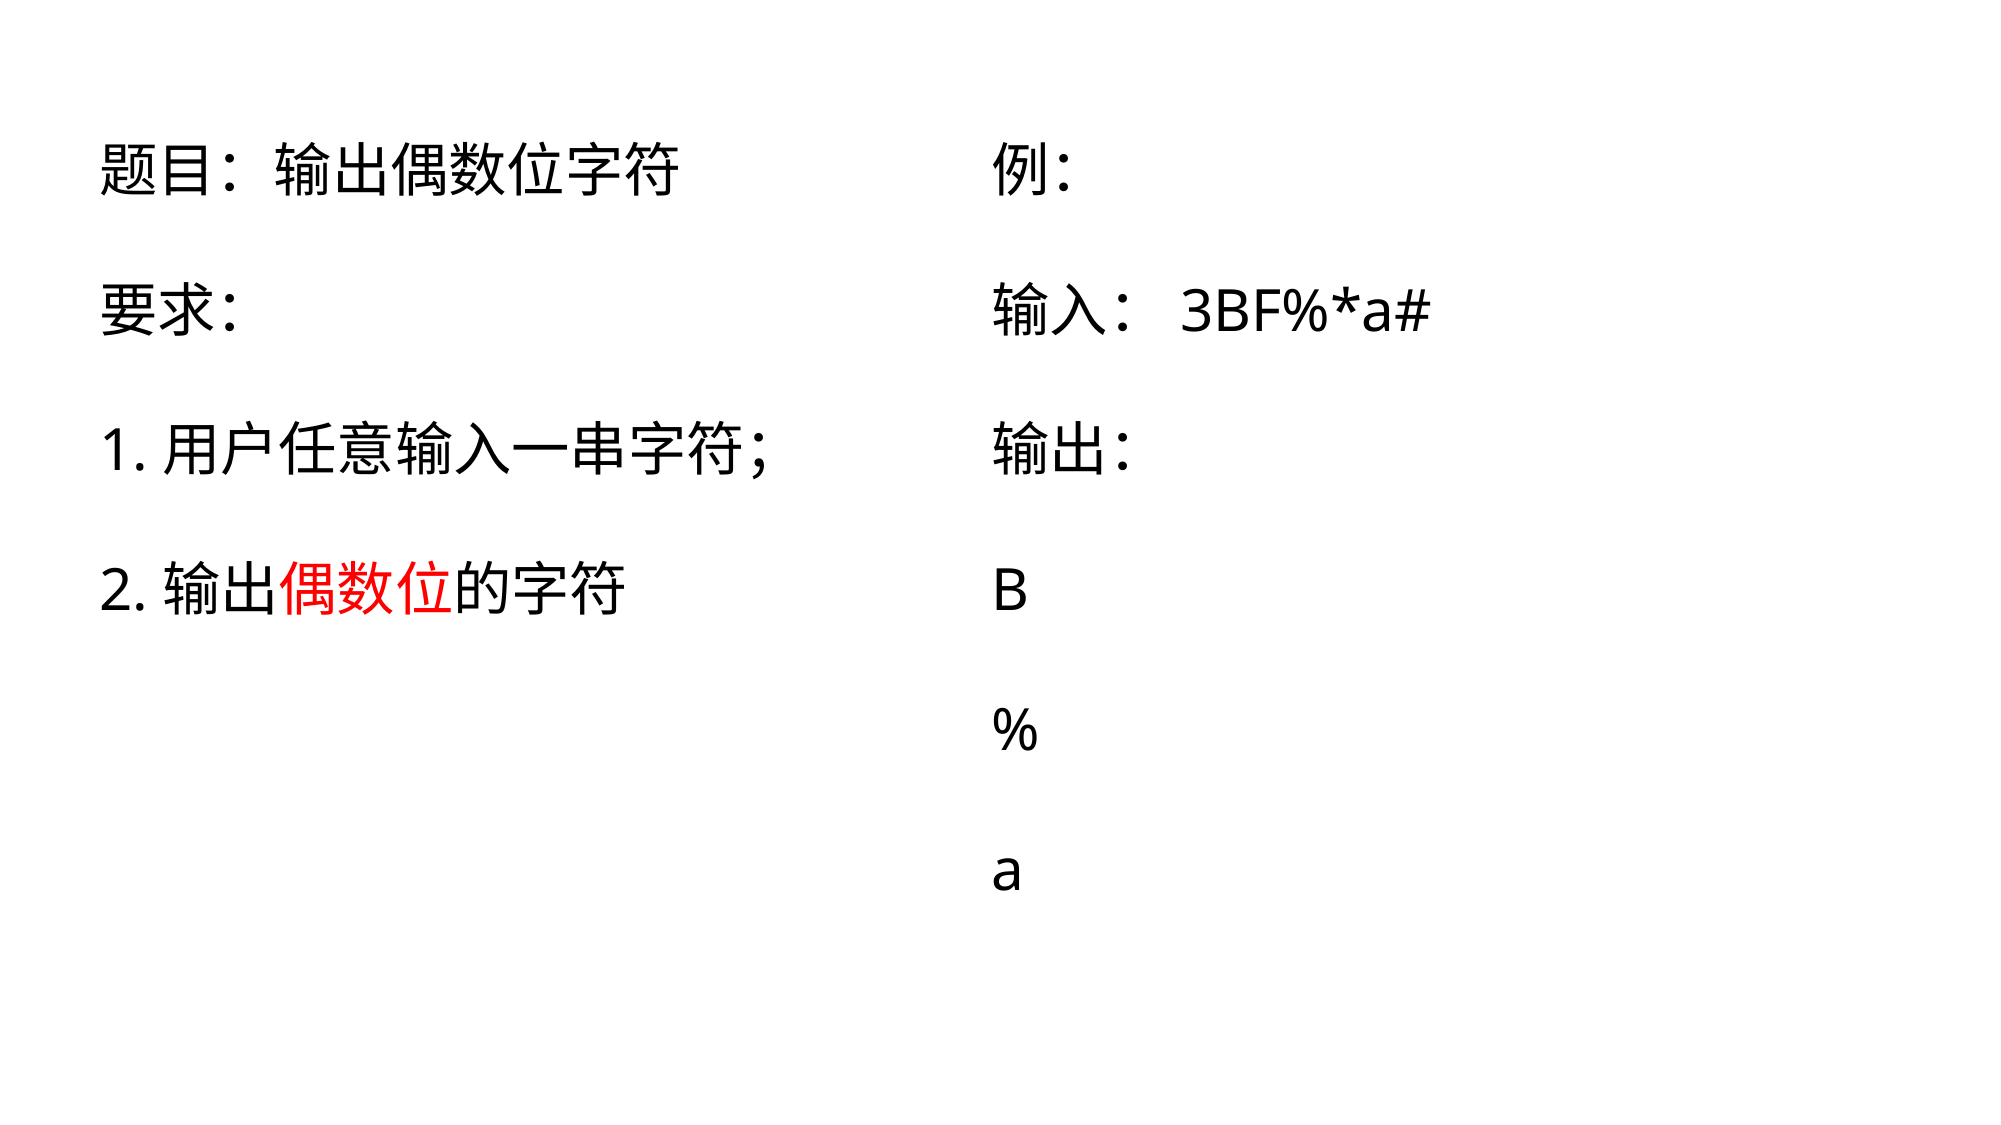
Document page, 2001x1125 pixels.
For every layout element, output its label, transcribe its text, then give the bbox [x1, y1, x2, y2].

text_box 例： 输入：3BF%*a# 输出： B % a [976, 55, 1977, 910]
text_box 题目：输出偶数位字符 要求： 1.用户任意输入一串字符； 2.输出偶数位的字符 [84, 55, 976, 630]
